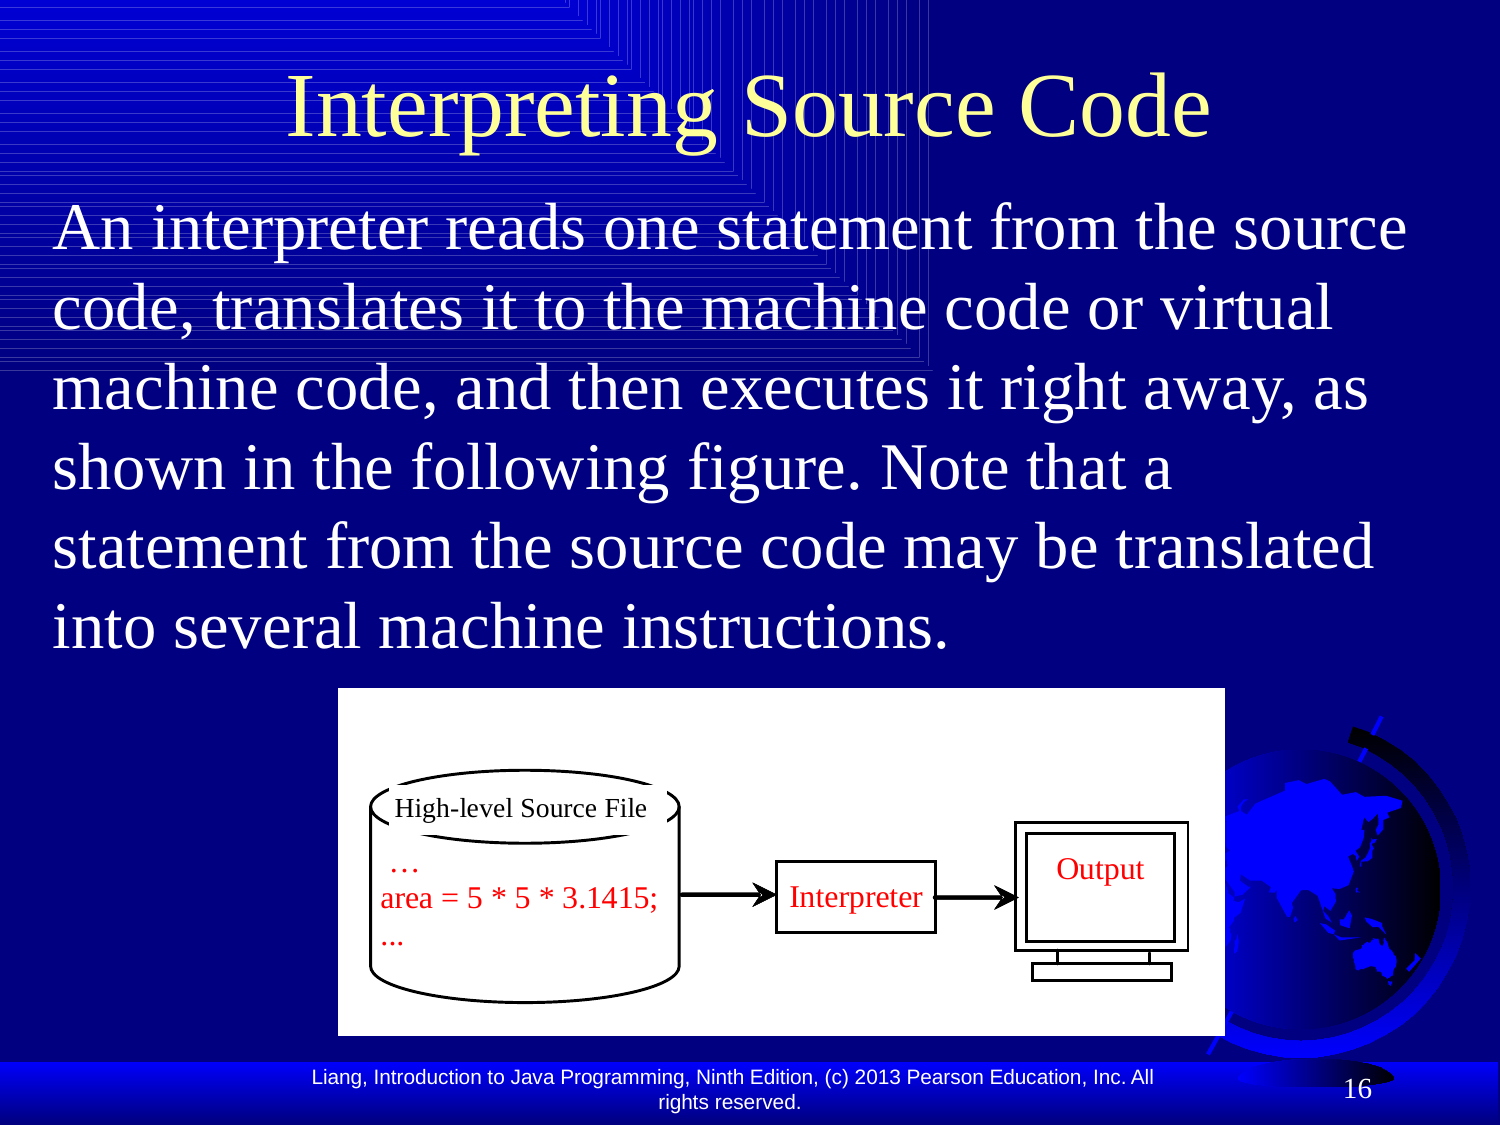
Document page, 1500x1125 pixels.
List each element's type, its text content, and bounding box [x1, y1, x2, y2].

title Interpreting Source Code [112, 37, 1388, 163]
list An interpreter reads one statement from the source code, translates it to the machine code or virtual machine code, and then executes it right away, as shown in the following figure. Note that a statement from the source code may be translated into several machine instructions. [37, 174, 1463, 471]
list An interpreter reads one statement from the source code, translates it to the machine code or virtual machine code, and then executes it right away, as shown in the following figure. Note that a statement from the source code may be translated into several machine instructions. [37, 497, 1463, 638]
list An interpreter reads one statement from the source code, translates it to the machine code or virtual machine code, and then executes it right away, as shown in the following figure. Note that a statement from the source code may be translated into several machine instructions. [37, 472, 1463, 496]
slide_number 16 [1074, 1049, 1388, 1125]
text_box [337, 687, 1226, 1037]
